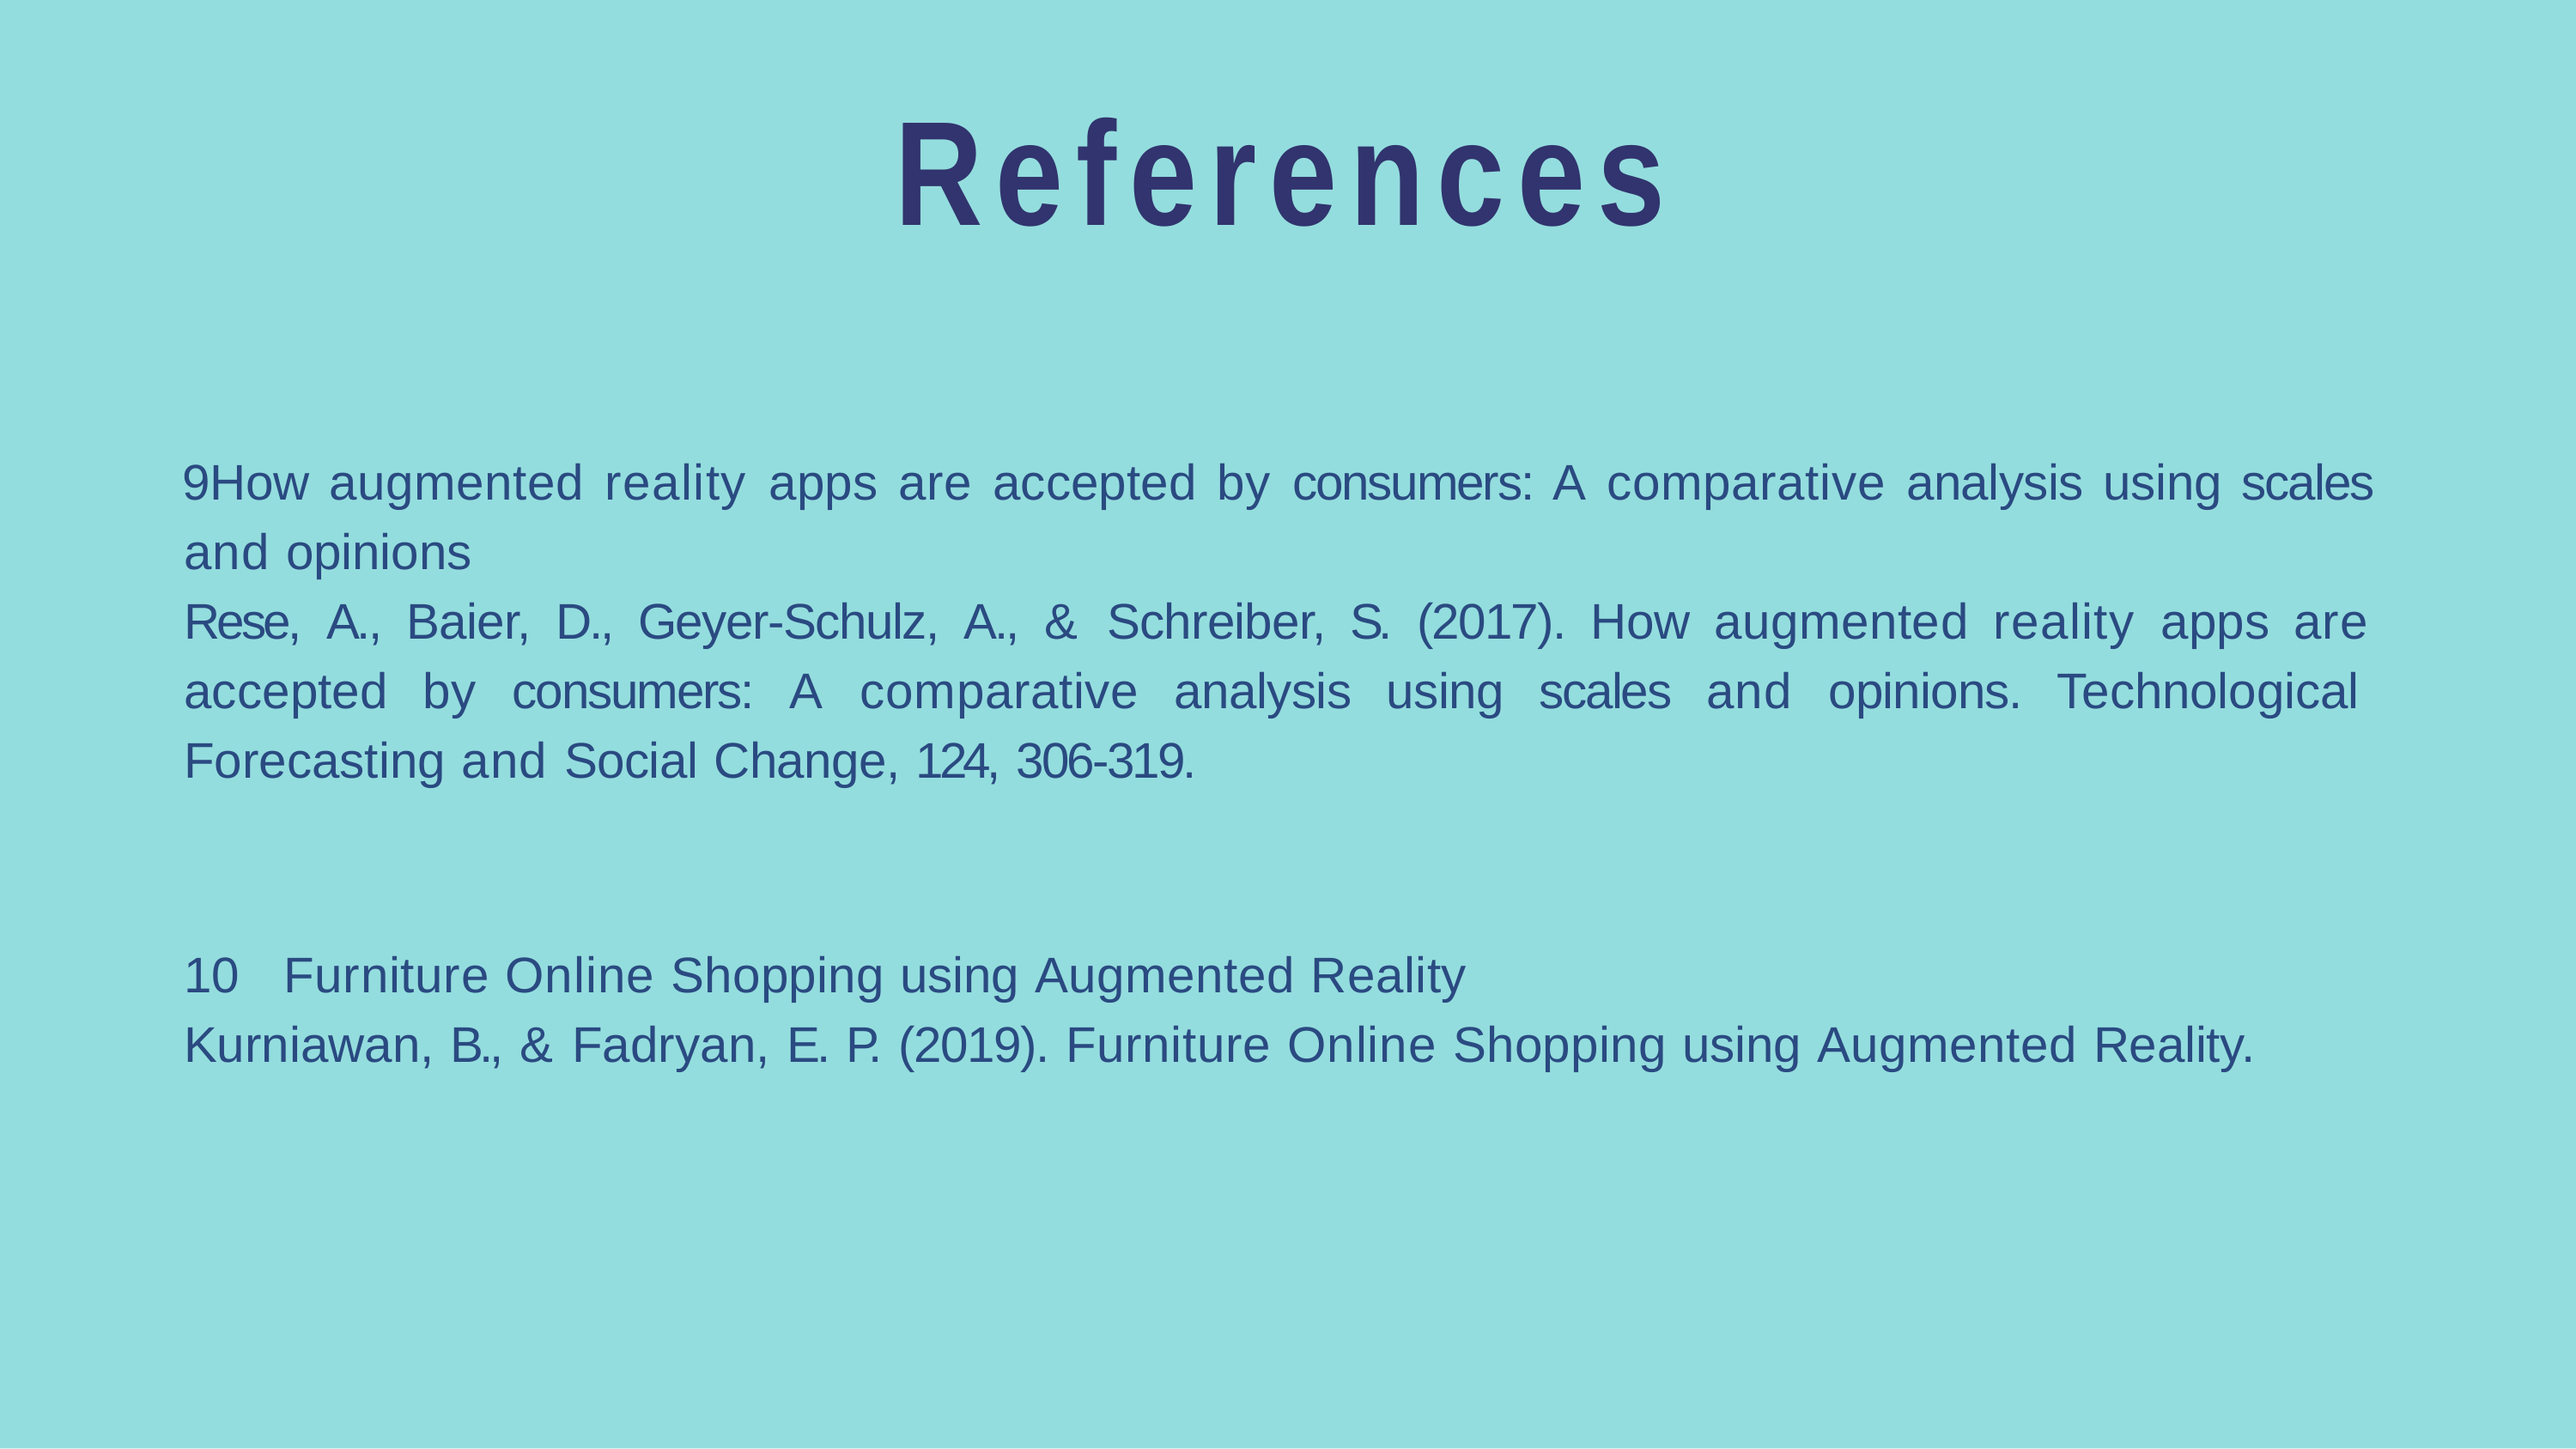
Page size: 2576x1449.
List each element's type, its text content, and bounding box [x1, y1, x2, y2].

text_box How augmented reality apps are accepted by consumers: A comparative analysis using scales and opinions Rese, A., Baier, D., Geyer-Schulz, A., & Schreiber, S. (2017). How augmented reality apps are accepted by consumers: A comparative analysis using scales and opinions. Technological Forecasting and Social Change, 124, 306-319. Furniture Online Shopping using Augmented Reality Kurniawan, B., & Fadryan, E. P. (2019). Furniture Online Shopping using Augmented Reality. [182, 438, 2394, 1073]
title References [893, 74, 1683, 319]
